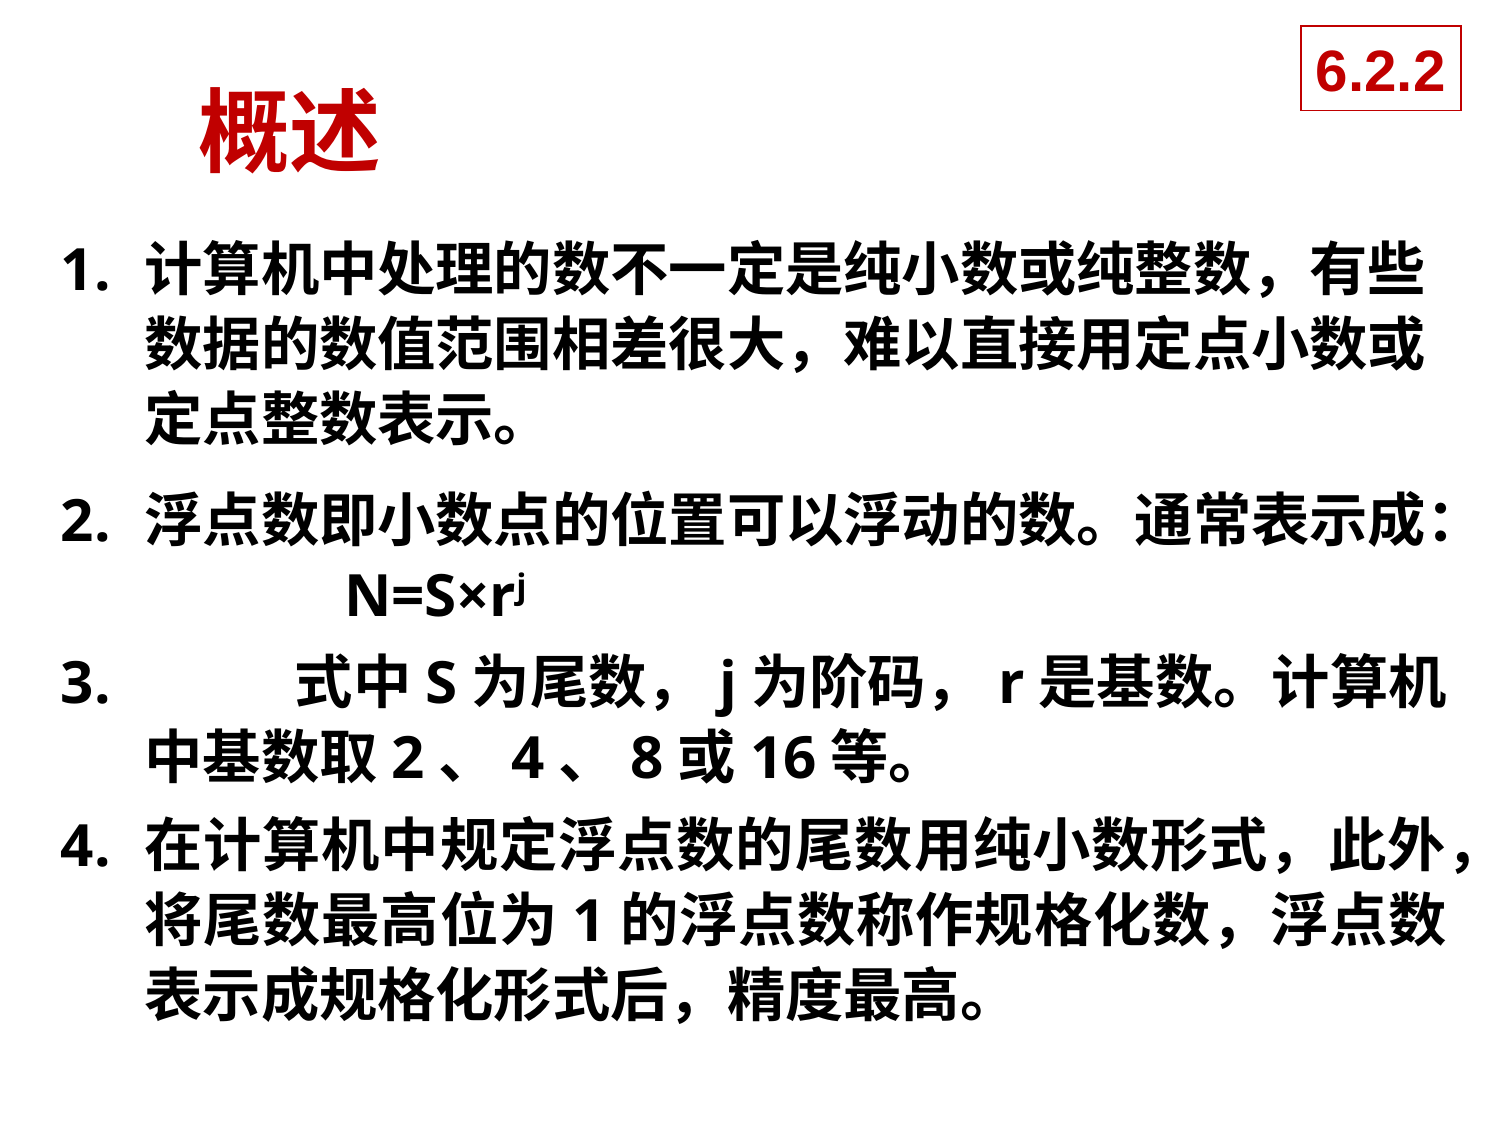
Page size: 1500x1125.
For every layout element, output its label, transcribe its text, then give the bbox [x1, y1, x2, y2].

title 概述 [182, 66, 1446, 192]
list 计算机中处理的数不一定是纯小数或纯整数，有些数据的数值范围相差很大，难以直接用定点小数或定点整数表示。 浮点数即小数点的位置可以浮动的数。通常表示成： N=S×rj 式中S为尾数，j为阶码，r是基数。计算机中基数取2、4、8或16等。 在计算机中规定浮点数的尾数用纯小数形式，此外，将尾数最高位为1的浮点数称作规格化数，浮点数表示成规格化形式后，精度最高。 [45, 219, 1463, 1036]
text_box 6.2.2 [1301, 25, 1461, 111]
